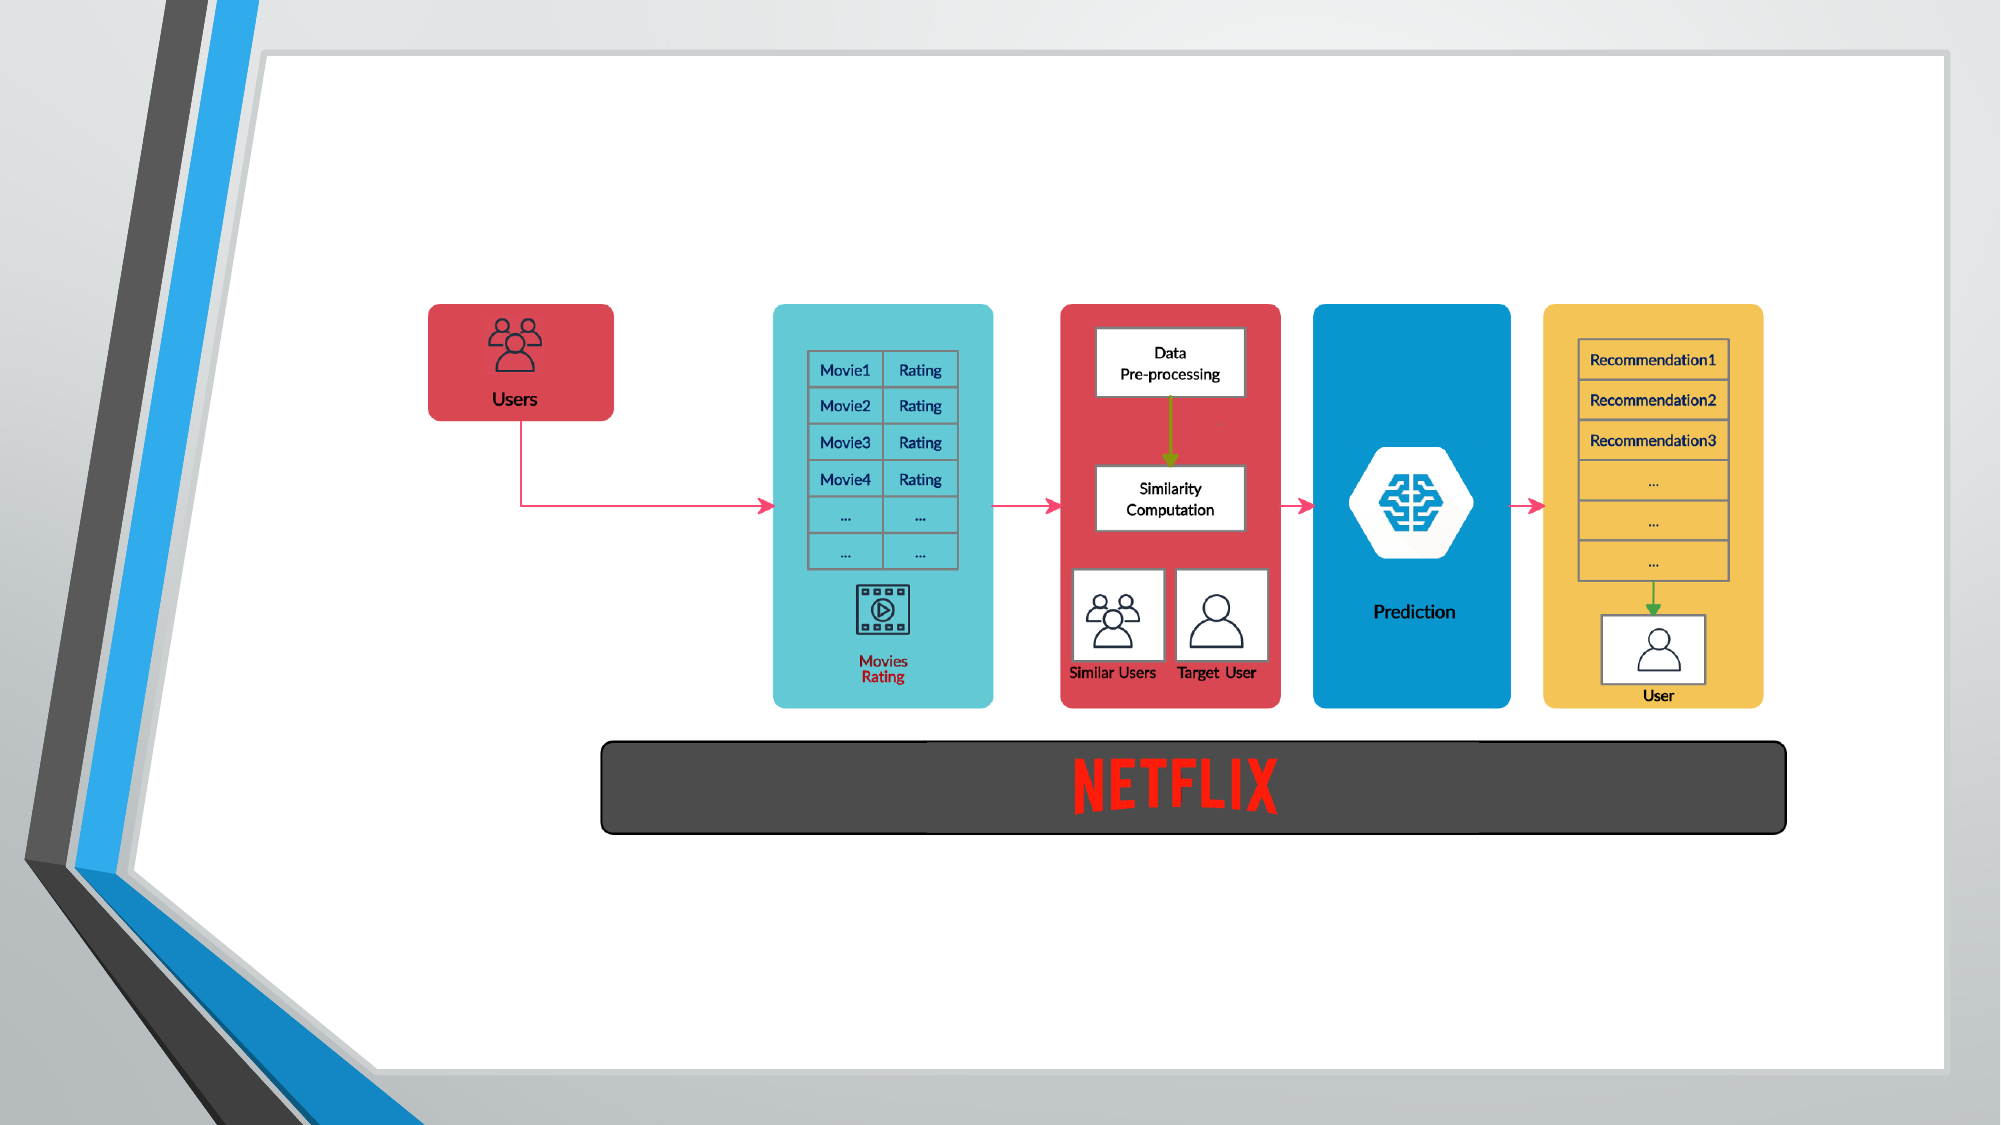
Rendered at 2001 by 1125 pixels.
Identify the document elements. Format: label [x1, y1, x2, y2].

list [393, 159, 1823, 964]
text_box [425, 51, 1949, 1074]
text_box [24, 0, 425, 1125]
